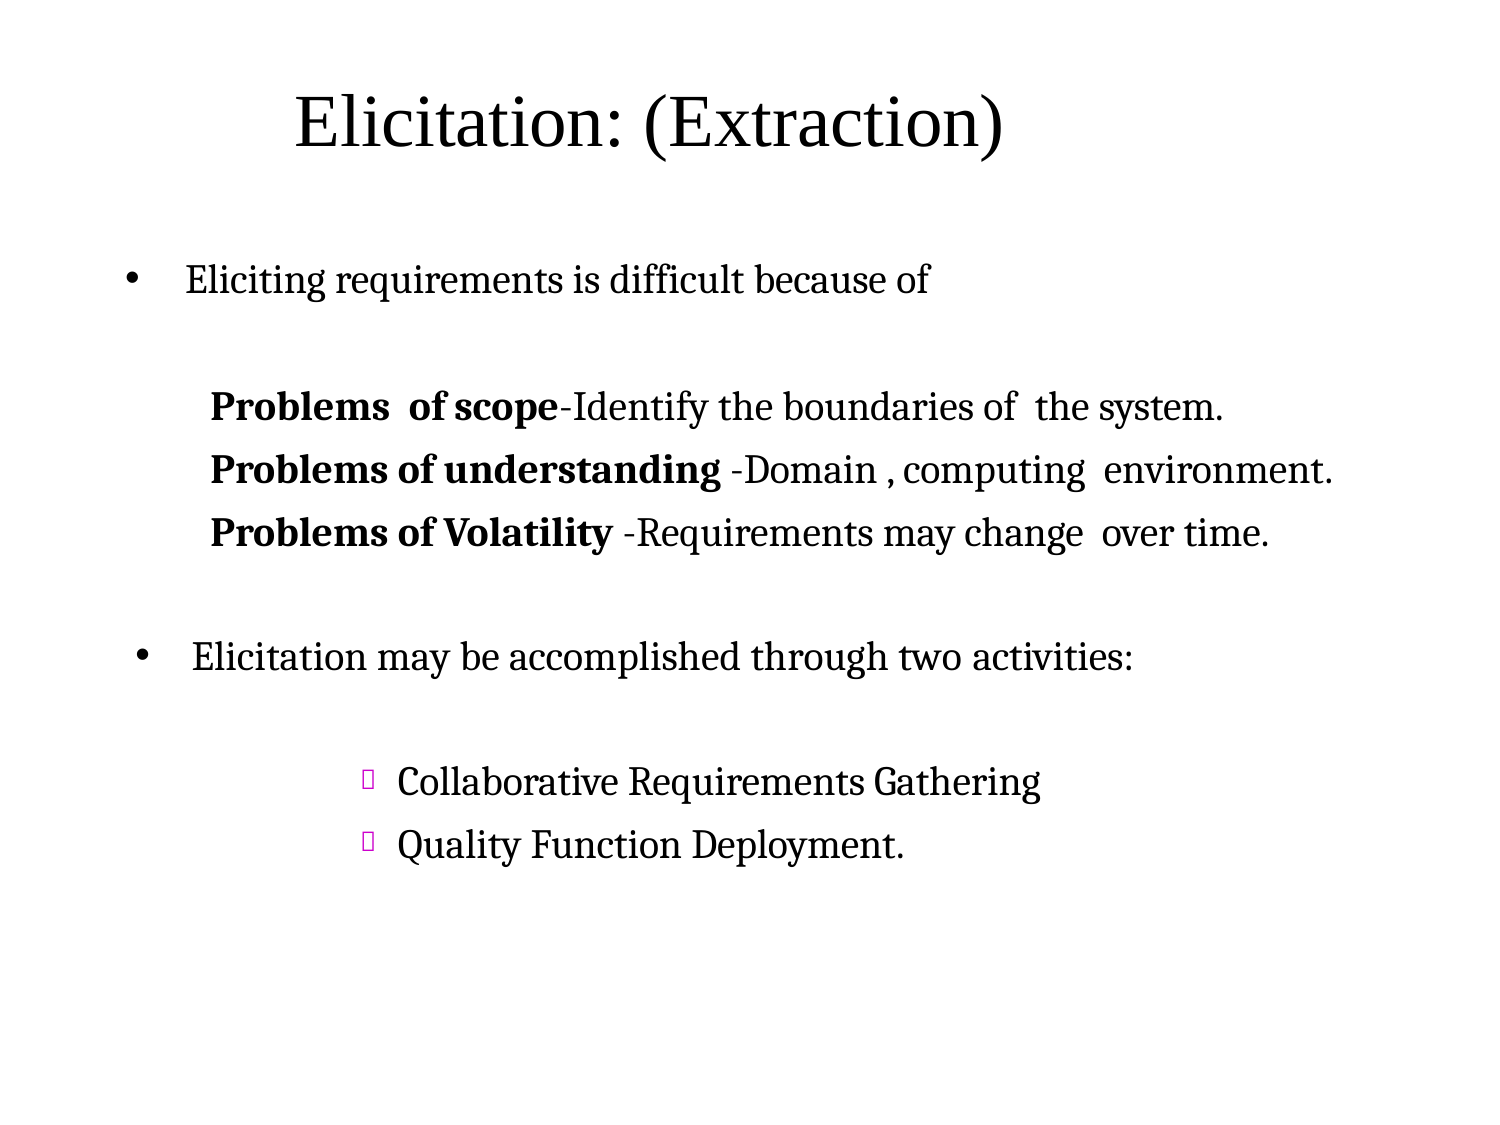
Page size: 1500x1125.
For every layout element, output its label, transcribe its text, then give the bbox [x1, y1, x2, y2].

title Elicitation: (Extraction) [262, 20, 1036, 210]
text_box Eliciting requirements is difficult because of Problems of scope-Identify the boundaries of the system. Problems of understanding -Domain , computing environment. Problems of Volatility -Requirements may change over time. Elicitation may be accomplished through two activities: Collaborative Requirements Gathering Quality Function Deployment. [125, 237, 1450, 867]
